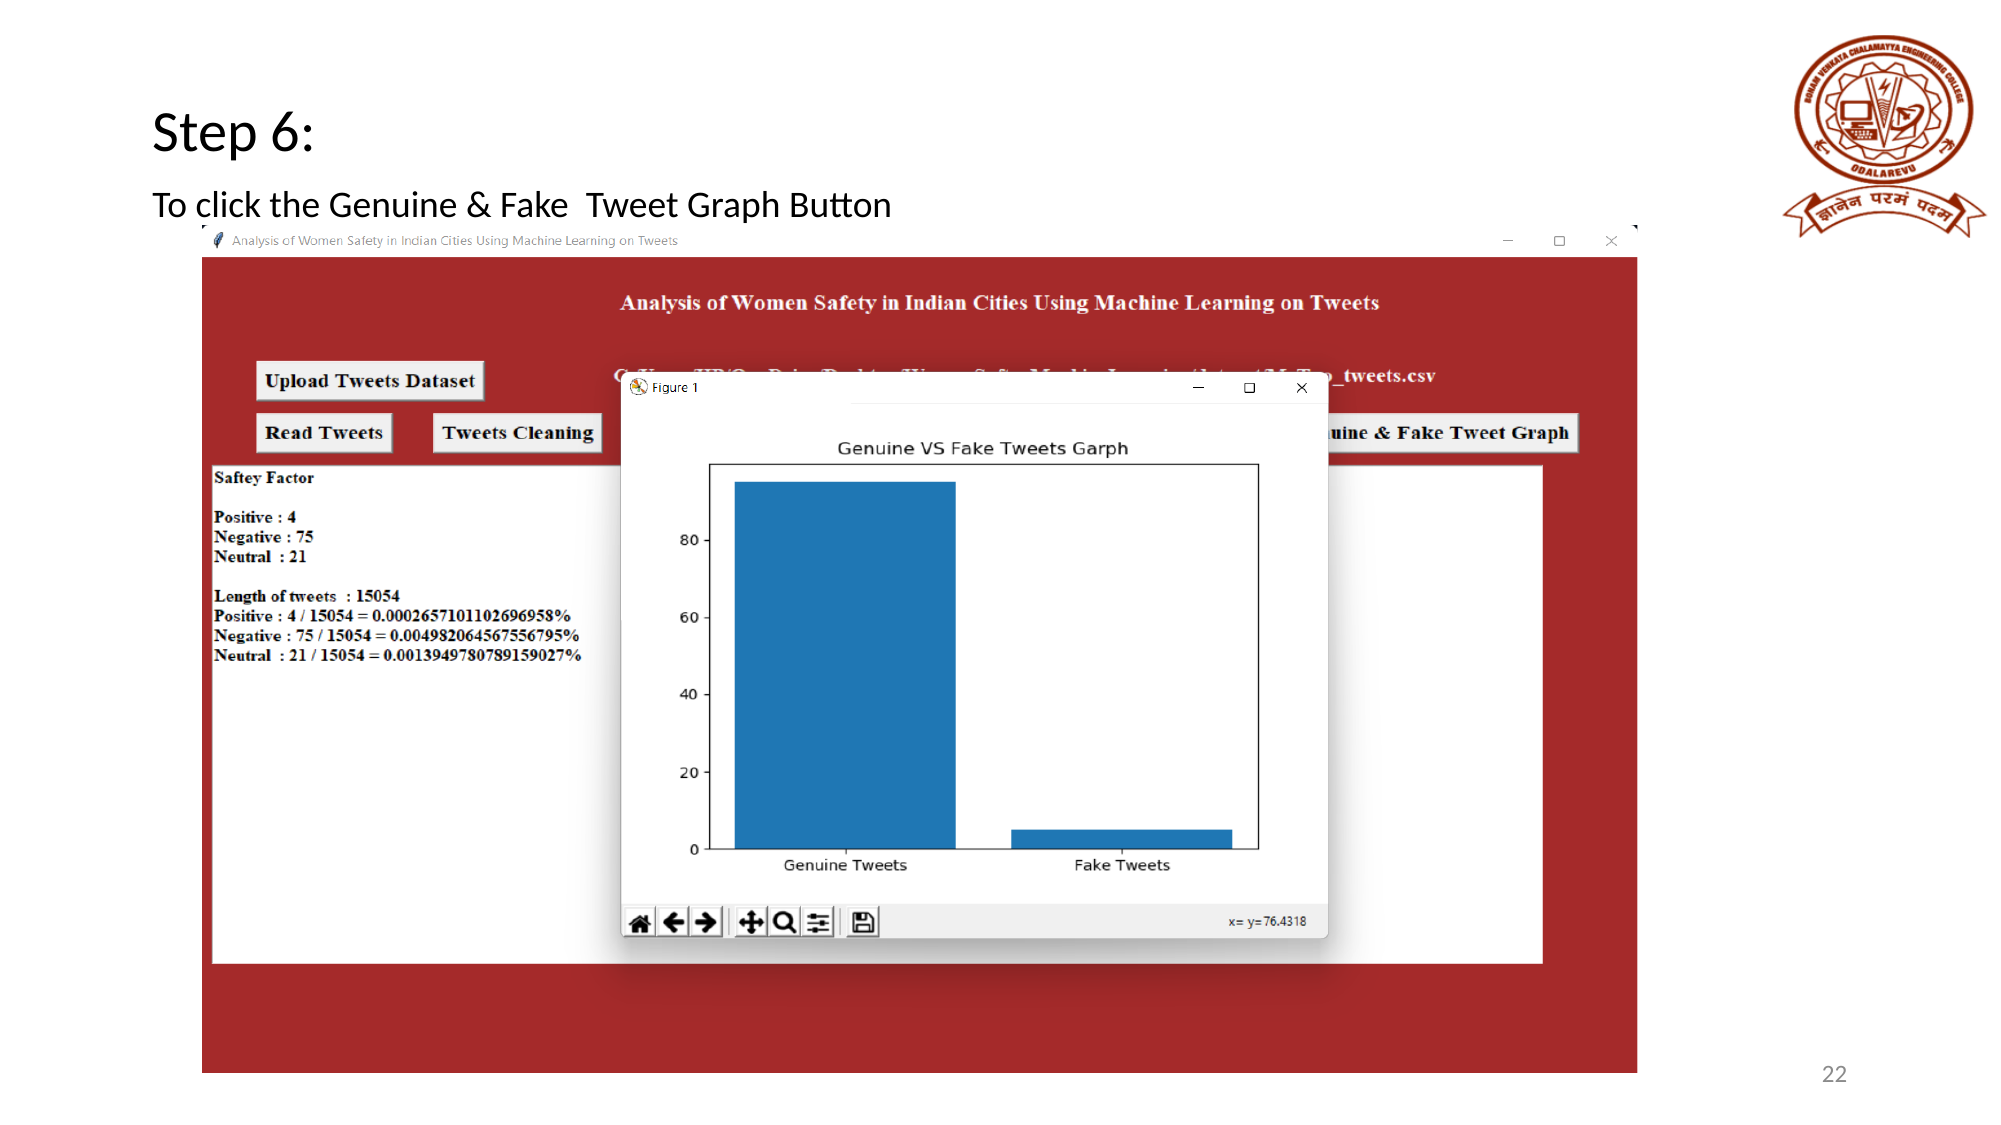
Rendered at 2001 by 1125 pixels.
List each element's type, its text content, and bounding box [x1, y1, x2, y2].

picture [1770, 31, 2000, 242]
picture [202, 225, 1638, 1073]
slide_number 22 [1412, 1042, 1863, 1103]
list Step 6: To click the Genuine & Fake Tweet Graph Button [137, 94, 1863, 1014]
